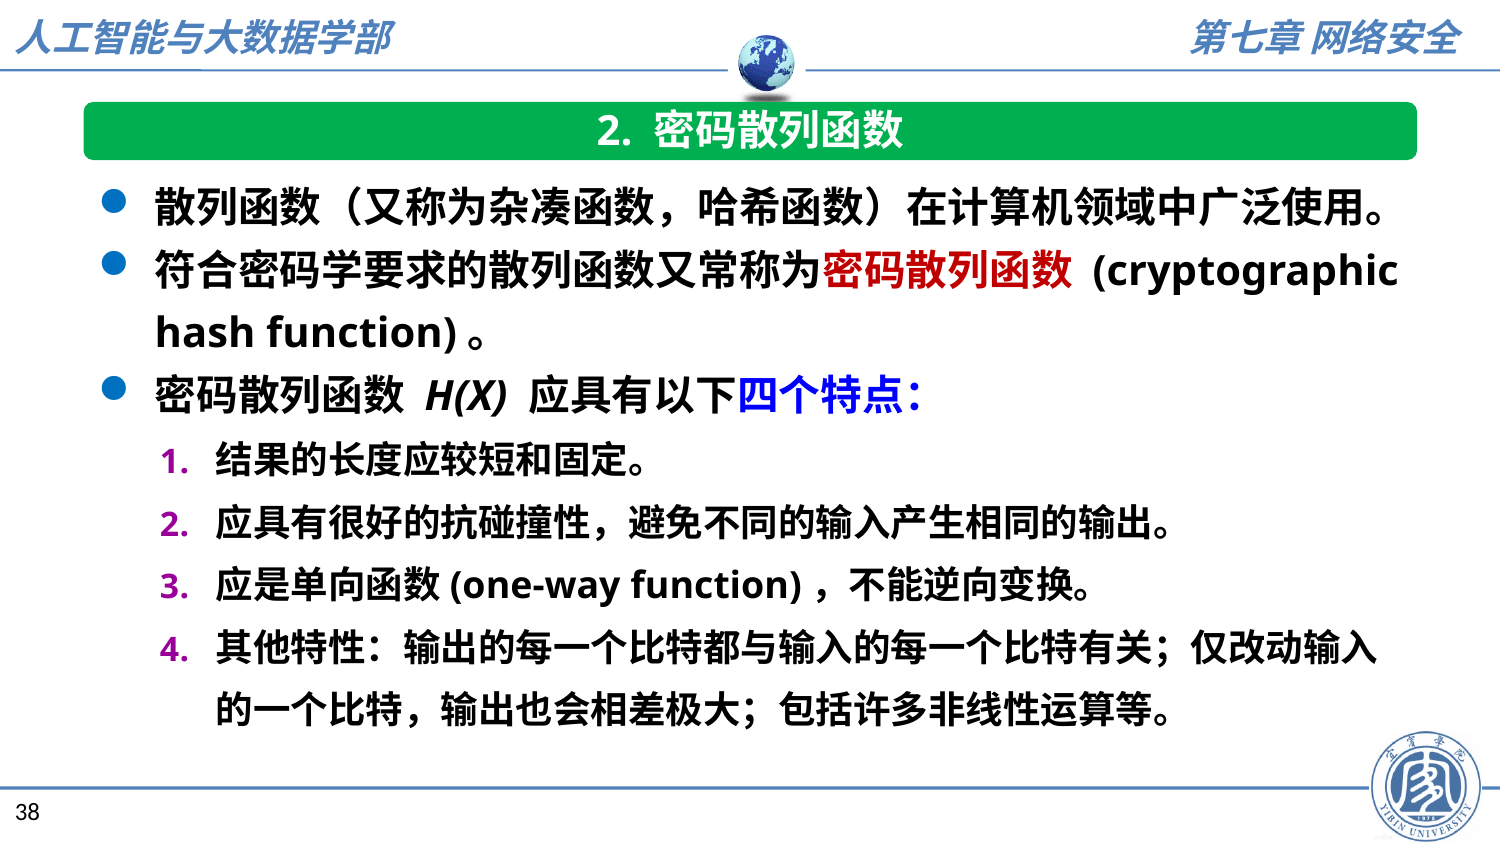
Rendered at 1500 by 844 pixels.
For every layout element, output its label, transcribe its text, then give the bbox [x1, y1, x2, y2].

text_box [919, 101, 1418, 161]
text_box 散列函数（又称为杂凑函数，哈希函数）在计算机领域中广泛使用。 符合密码学要求的散列函数又常称为密码散列函数 (cryptographic hash function)。 密码散列函数 H(X) 应具有以下四个特点： 结果的长度应较短和固定。 应具有很好的抗碰撞性，避免不同的输入产生相同的输出。 应是单向函数(one-way function)，不能逆向变换。 其他特性：输出的每一个比特都与输入的每一个比特有关；仅改动输入的一个比特，输出也会相差极大；包括许多非线性运算等。 [83, 161, 1430, 739]
picture [736, 33, 796, 96]
text_box [83, 101, 581, 161]
slide_number 38 [0, 787, 350, 833]
text_box 2. 密码散列函数 [581, 96, 919, 162]
